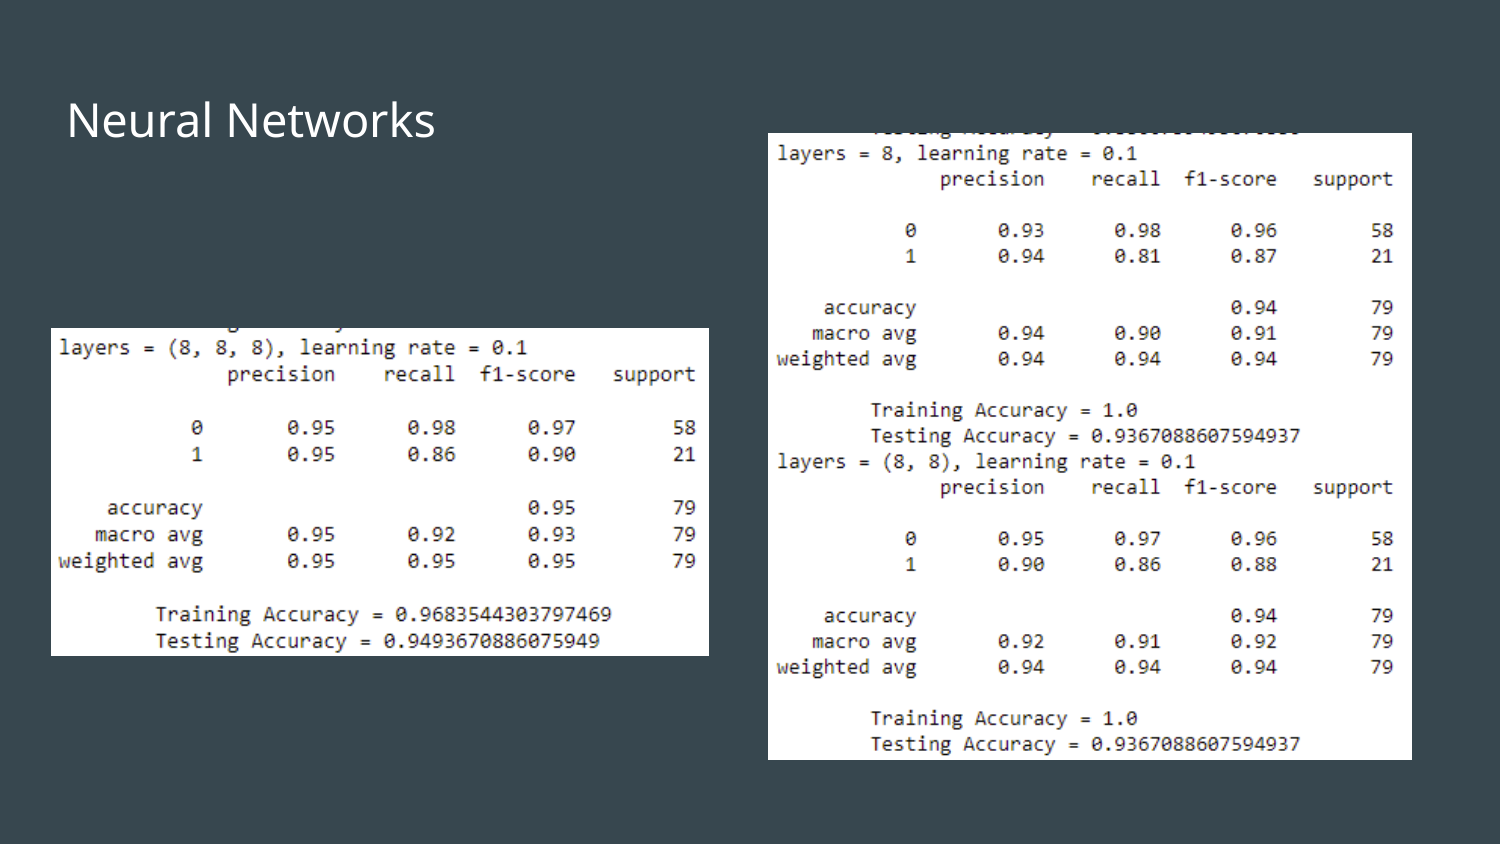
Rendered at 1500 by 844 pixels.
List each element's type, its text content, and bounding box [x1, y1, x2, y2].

picture [768, 132, 1413, 761]
title Neural Networks [51, 72, 1449, 167]
picture [50, 328, 710, 656]
